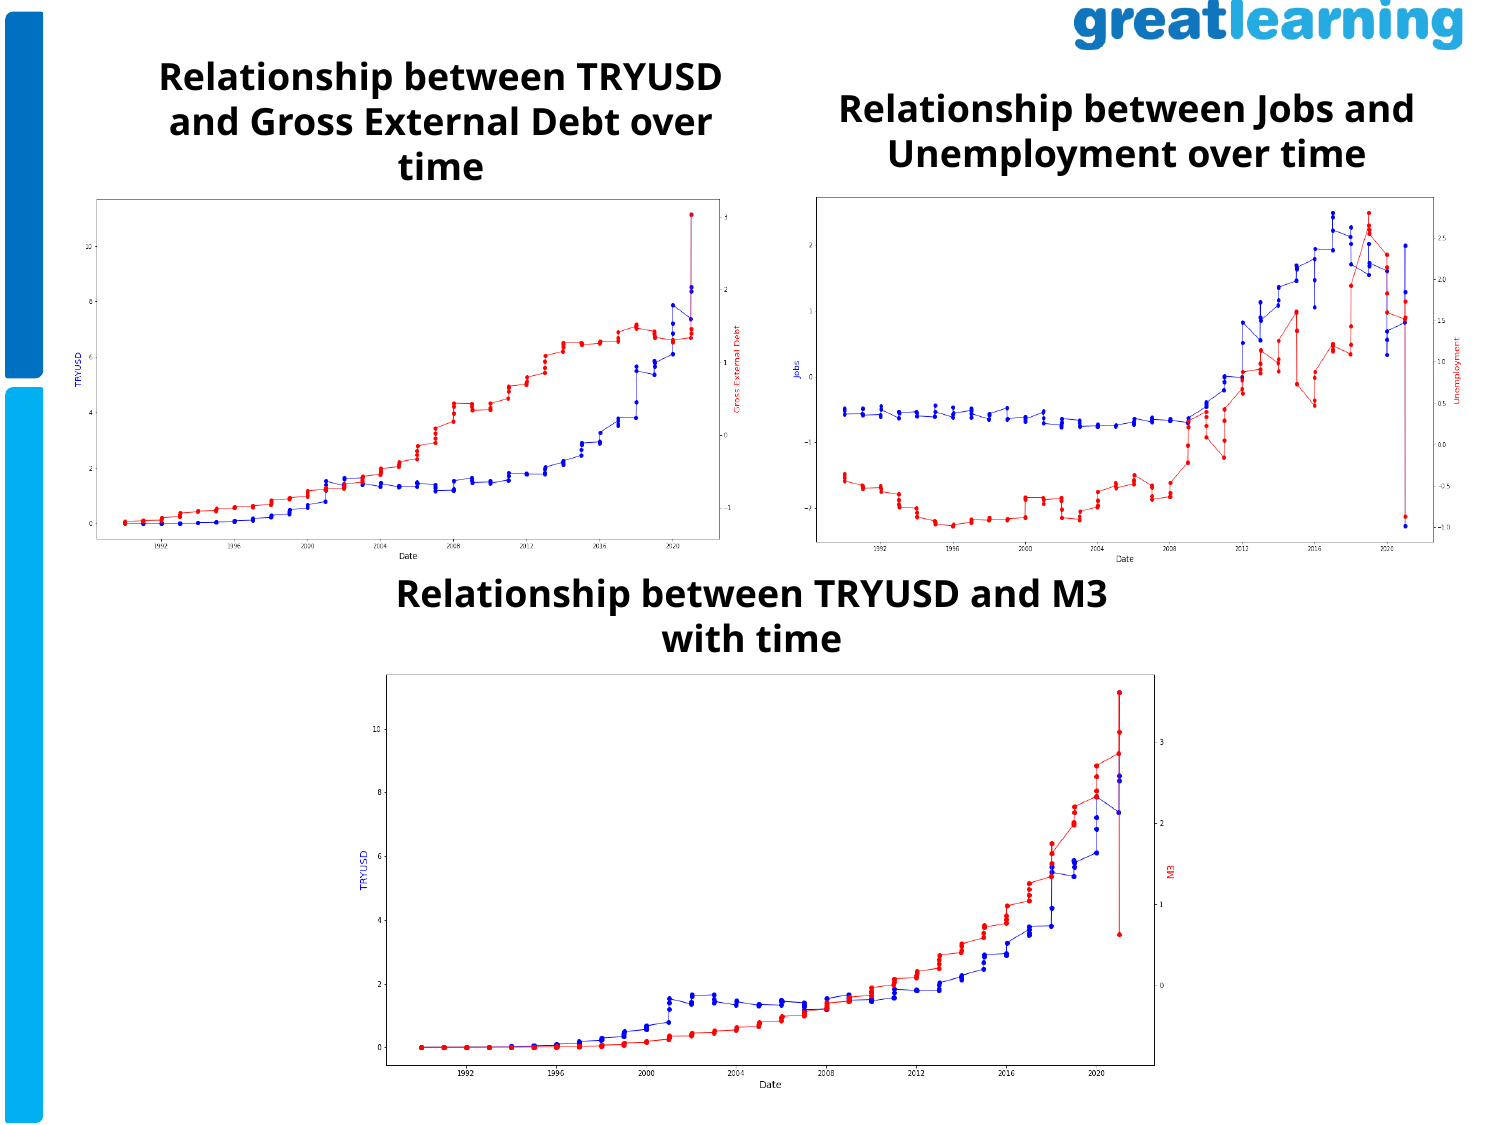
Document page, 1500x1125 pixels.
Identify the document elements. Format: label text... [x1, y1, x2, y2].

picture [790, 192, 1464, 568]
picture [355, 669, 1180, 1095]
title Relationship between TRYUSD and Gross External Debt over time [114, 90, 768, 196]
picture [71, 194, 746, 566]
text_box Relationship between Jobs and Unemployment over time [752, 77, 1500, 183]
picture [1074, 0, 1463, 50]
text_box Relationship between TRYUSD and M3 with time [376, 562, 1128, 667]
